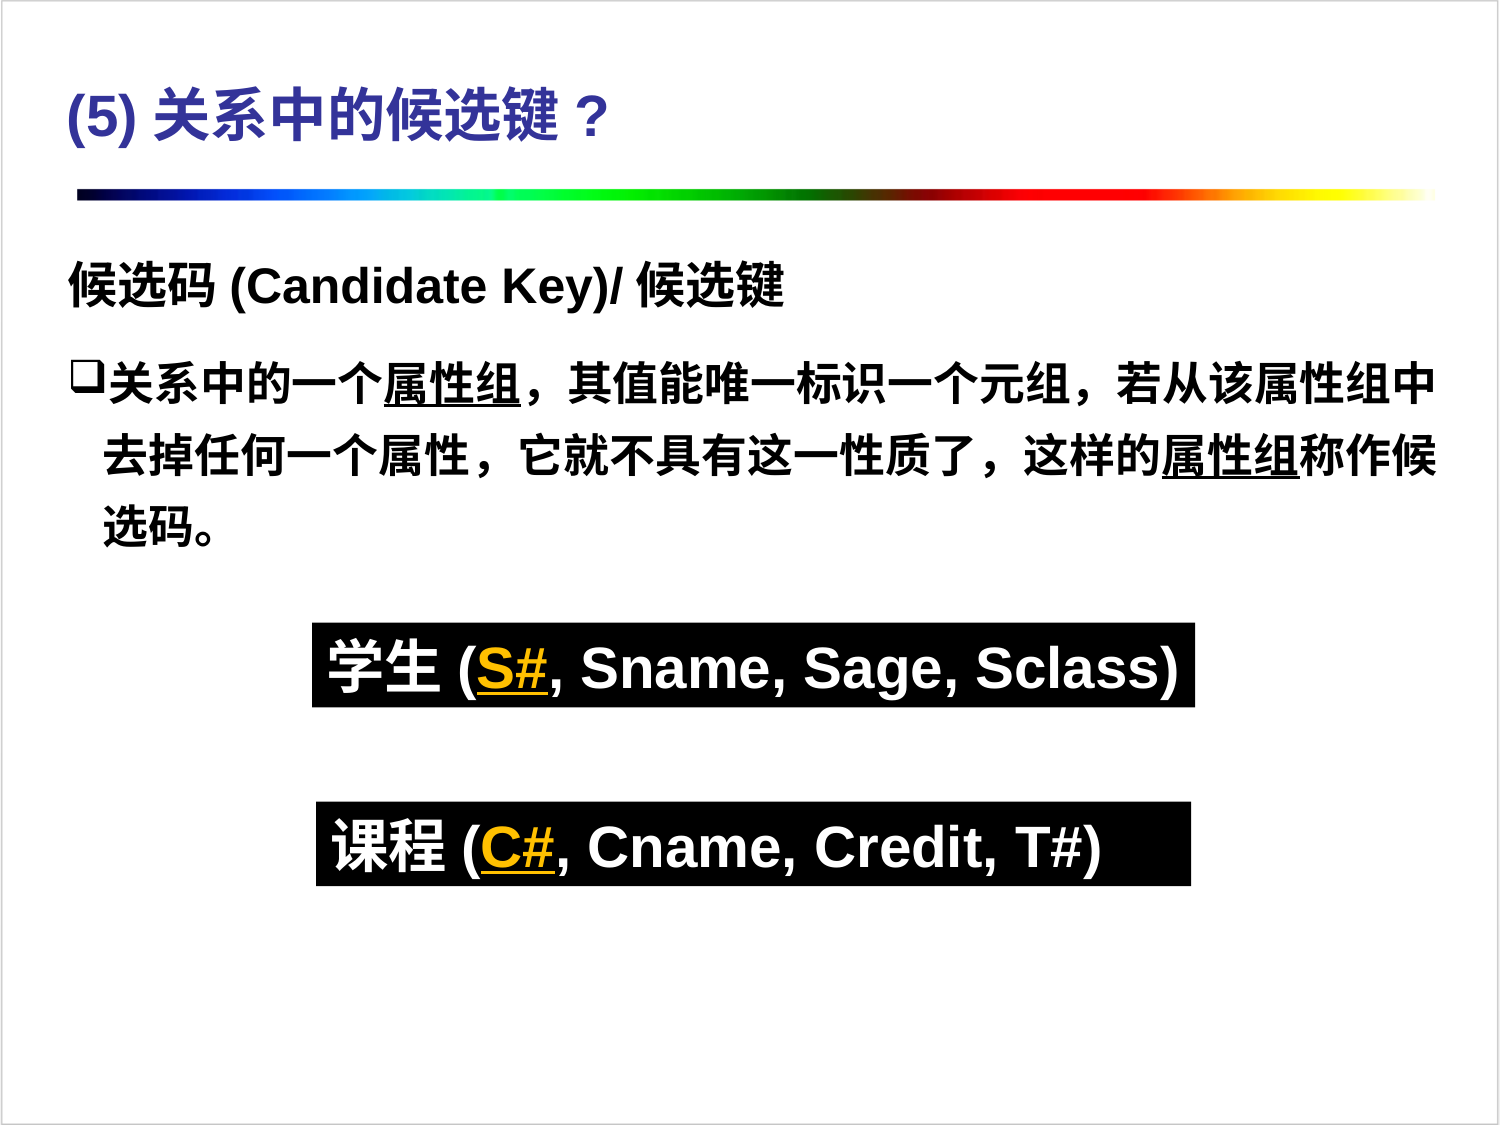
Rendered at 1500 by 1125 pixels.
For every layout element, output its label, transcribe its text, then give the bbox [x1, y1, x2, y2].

text_box 课程(C#, Cname, Credit, T#) [316, 801, 1192, 887]
text_box 学生(S#, Sname, Sage, Sclass) [312, 622, 1196, 708]
text_box (5)关系中的候选键? [52, 56, 625, 156]
text_box 候选码(Candidate Key)/候选键 关系中的一个属性组，其值能唯一标识一个元组，若从该属性组中去掉任何一个属性，它就不具有这一性质了，这样的属性组称作候选码。 [52, 228, 1452, 561]
picture [0, 0, 1500, 1125]
